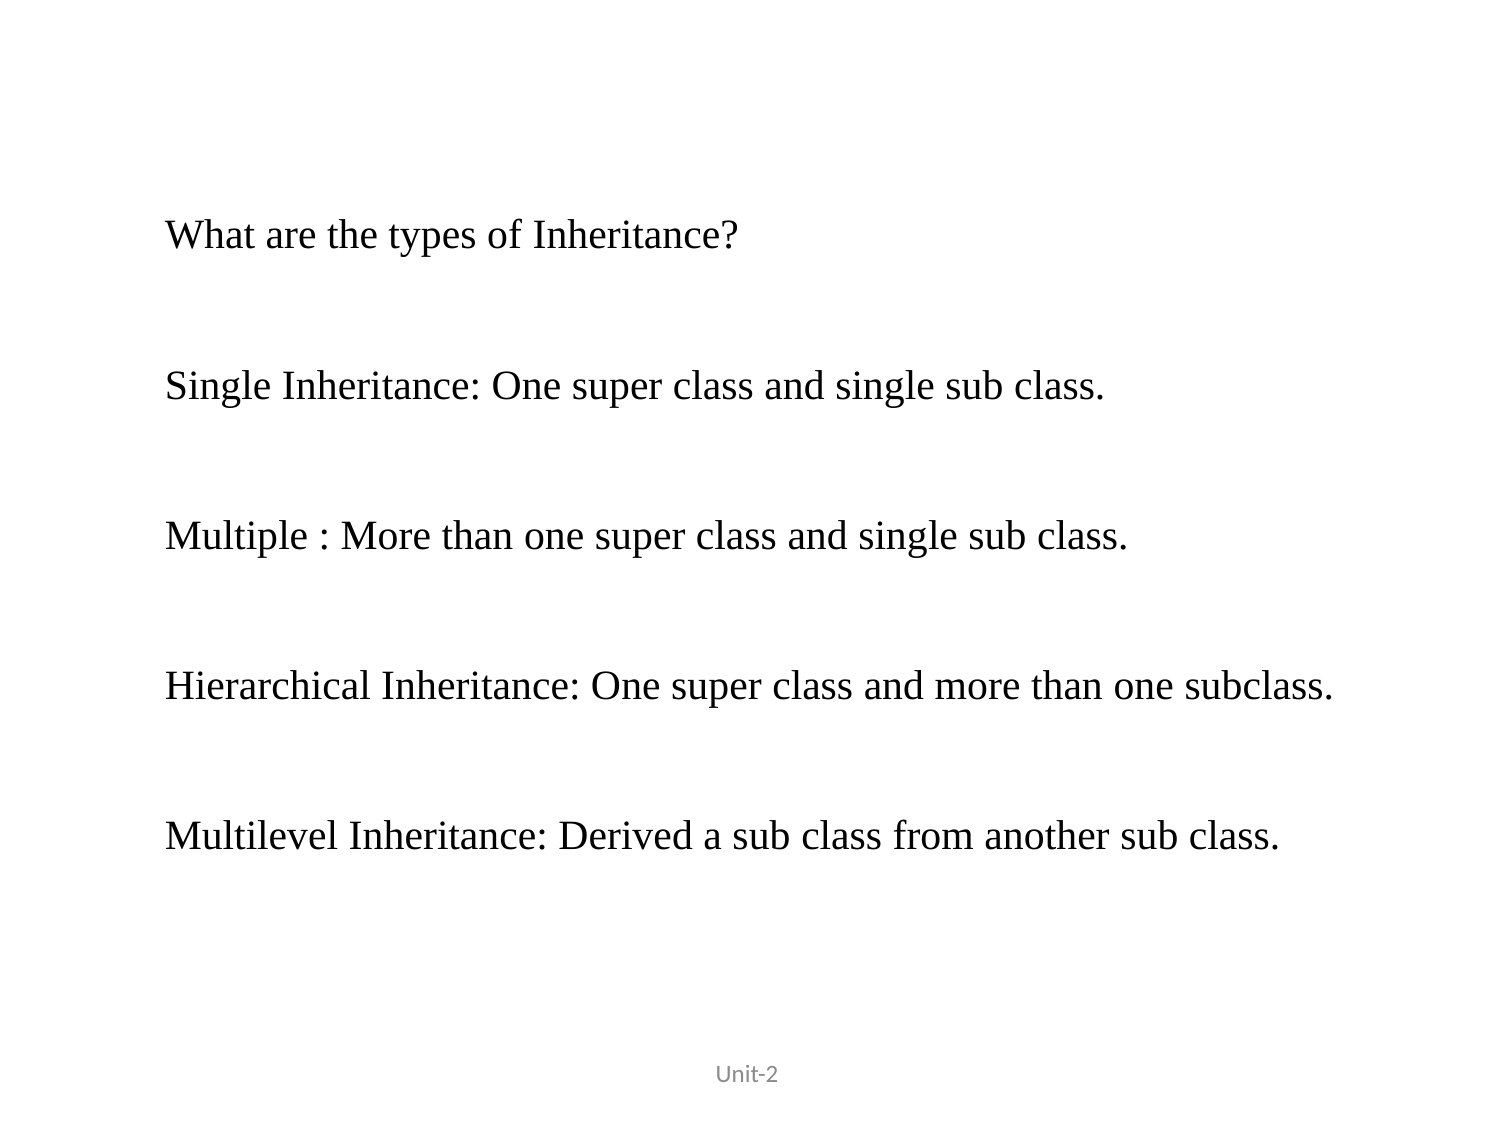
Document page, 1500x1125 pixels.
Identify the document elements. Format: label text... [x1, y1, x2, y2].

footer Unit-2 [512, 1042, 988, 1103]
text_box What are the types of Inheritance? Single Inheritance: One super class and single sub class. Multiple : More than one super class and single sub class. Hierarchical Inheritance: One super class and more than one subclass. Multilevel Inheritance: Derived a sub class from another sub class. [149, 99, 1350, 1015]
